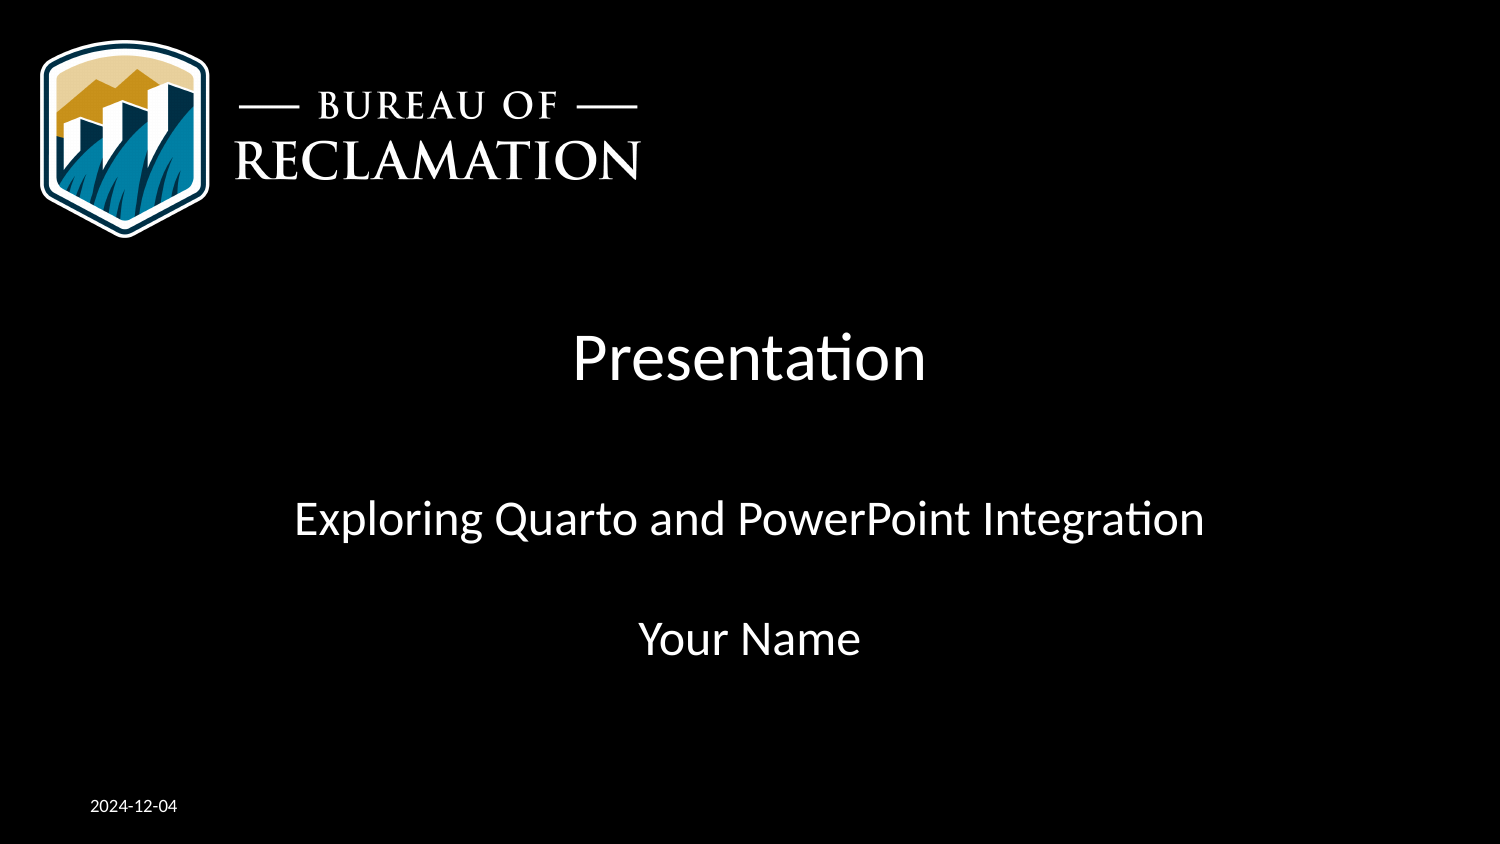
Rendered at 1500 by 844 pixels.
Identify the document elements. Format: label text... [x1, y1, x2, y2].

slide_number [75, 782, 425, 827]
title Presentation [112, 262, 1388, 443]
subtitle Exploring Quarto and PowerPoint Integration Your Name [225, 478, 1275, 694]
picture [40, 40, 641, 238]
